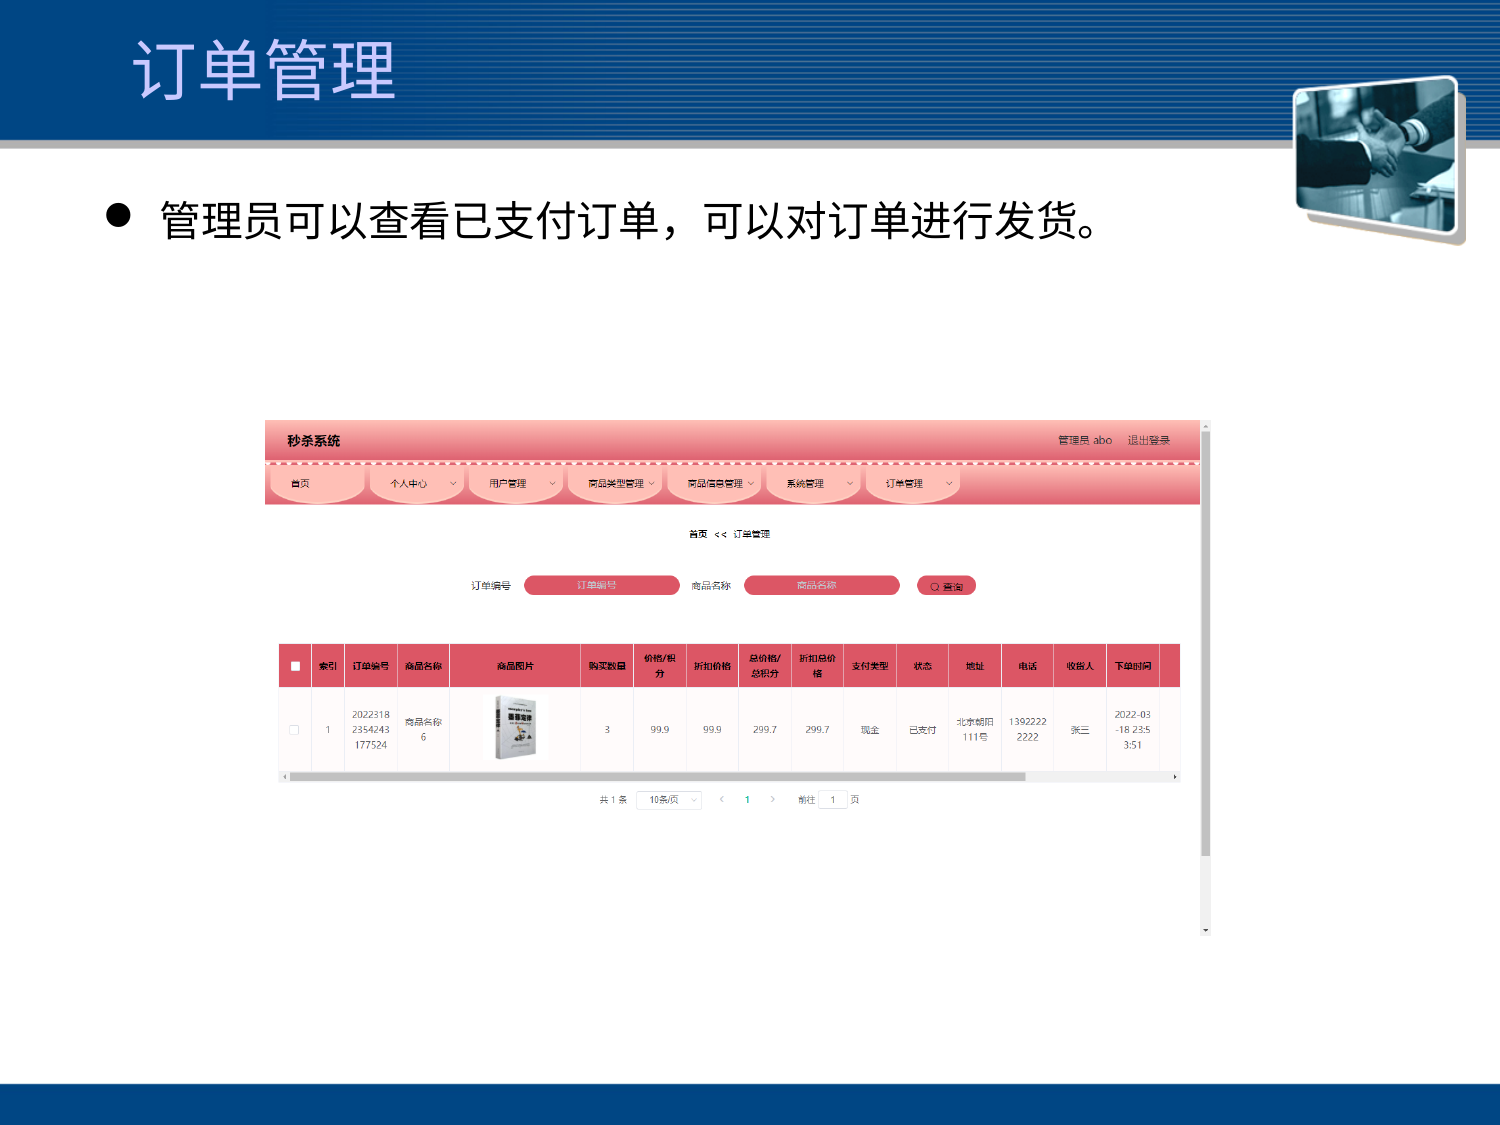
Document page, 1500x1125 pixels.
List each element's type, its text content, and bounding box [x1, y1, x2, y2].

picture [0, 1, 1500, 1125]
title 订单管理 [115, 1, 1391, 138]
text_box 管理员可以查看已支付订单，可以对订单进行发货。 [88, 187, 1286, 253]
